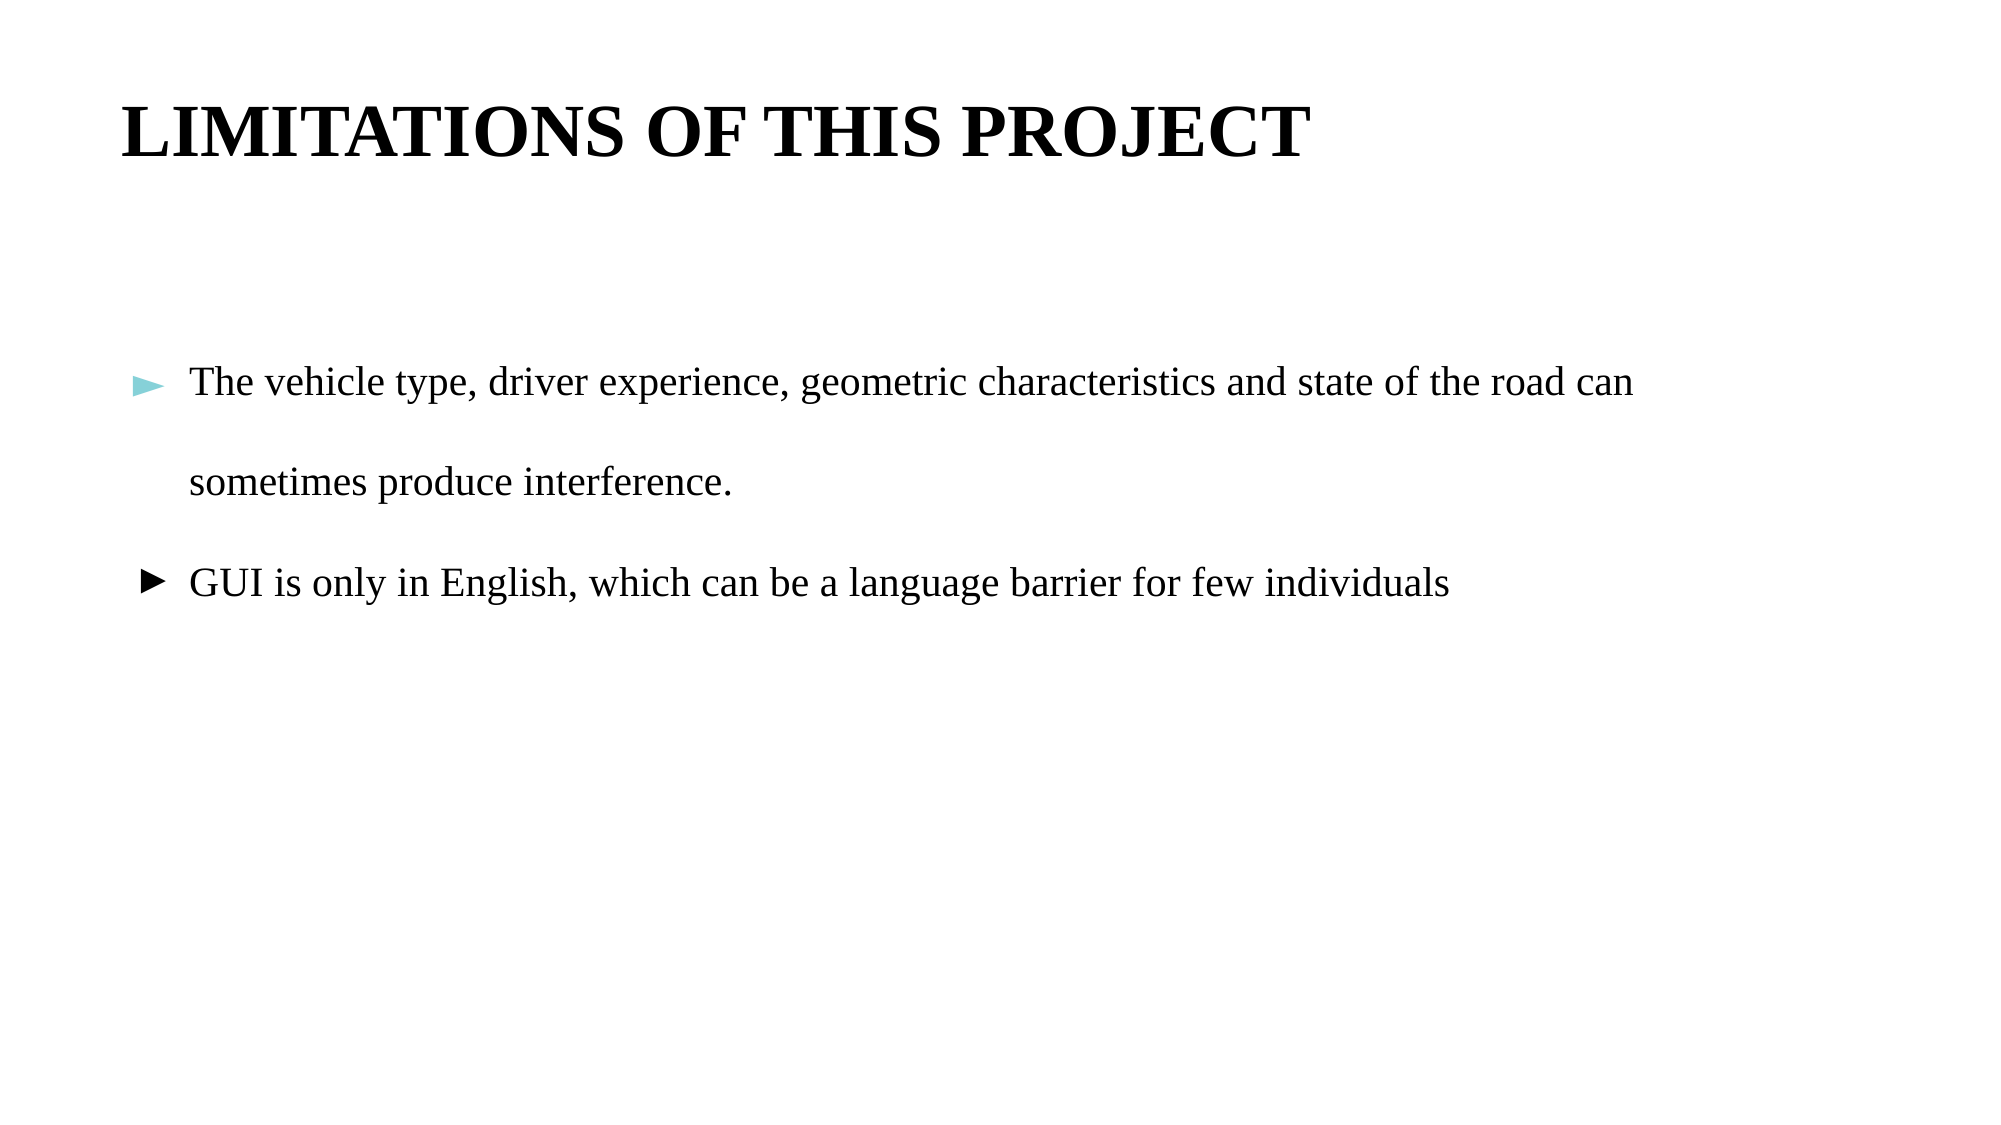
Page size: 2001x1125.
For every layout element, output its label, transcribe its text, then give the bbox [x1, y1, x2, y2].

list The vehicle type, driver experience, geometric characteristics and state of the road can sometimes produce interference. GUI is only in English, which can be a language barrier for few individuals [117, 296, 1731, 1067]
title LIMITATIONS OF THIS PROJECT [106, 74, 1649, 304]
